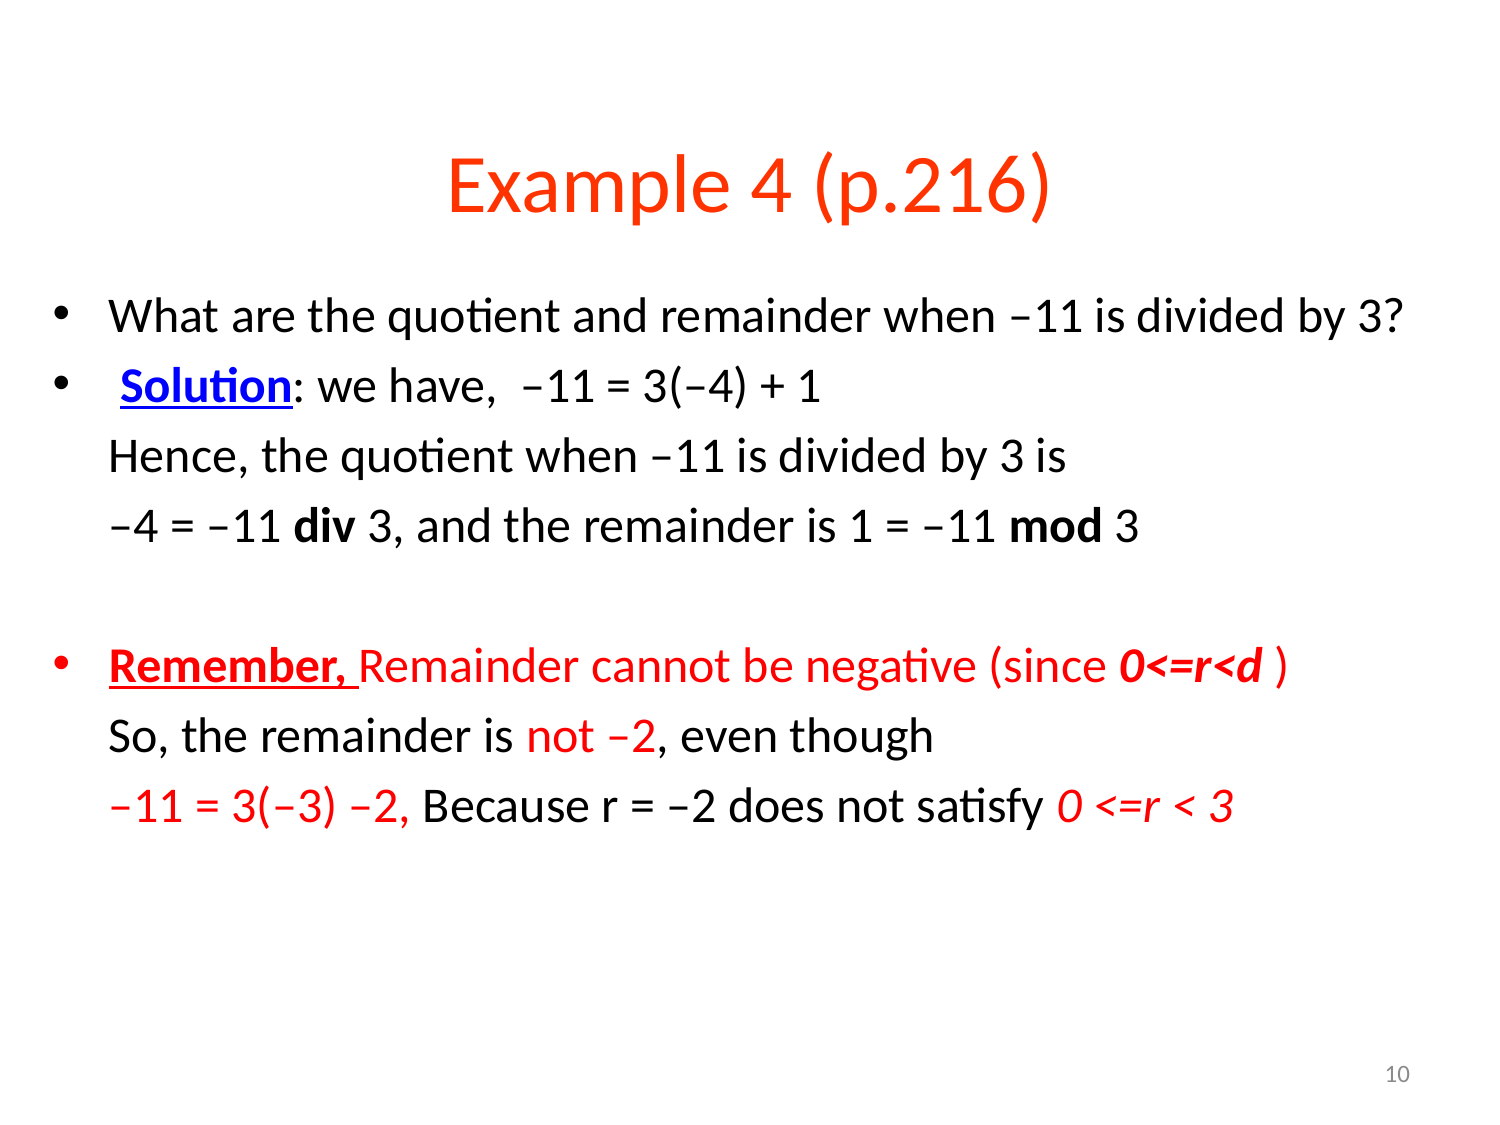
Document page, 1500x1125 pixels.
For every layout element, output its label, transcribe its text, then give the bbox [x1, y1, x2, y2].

list What are the quotient and remainder when –11 is divided by 3? Solution: we have, –11 = 3(–4) + 1 Hence, the quotient when –11 is divided by 3 is –4 = –11 div 3, and the remainder is 1 = –11 mod 3 Remember, Remainder cannot be negative (since 0<=r<d ) So, the remainder is not –2, even though –11 = 3(–3) –2, Because r = –2 does not satisfy 0 <=r < 3 [37, 274, 1463, 1013]
slide_number 10 [1074, 1042, 1425, 1103]
title Example 4 (p.216) [74, 107, 1426, 251]
